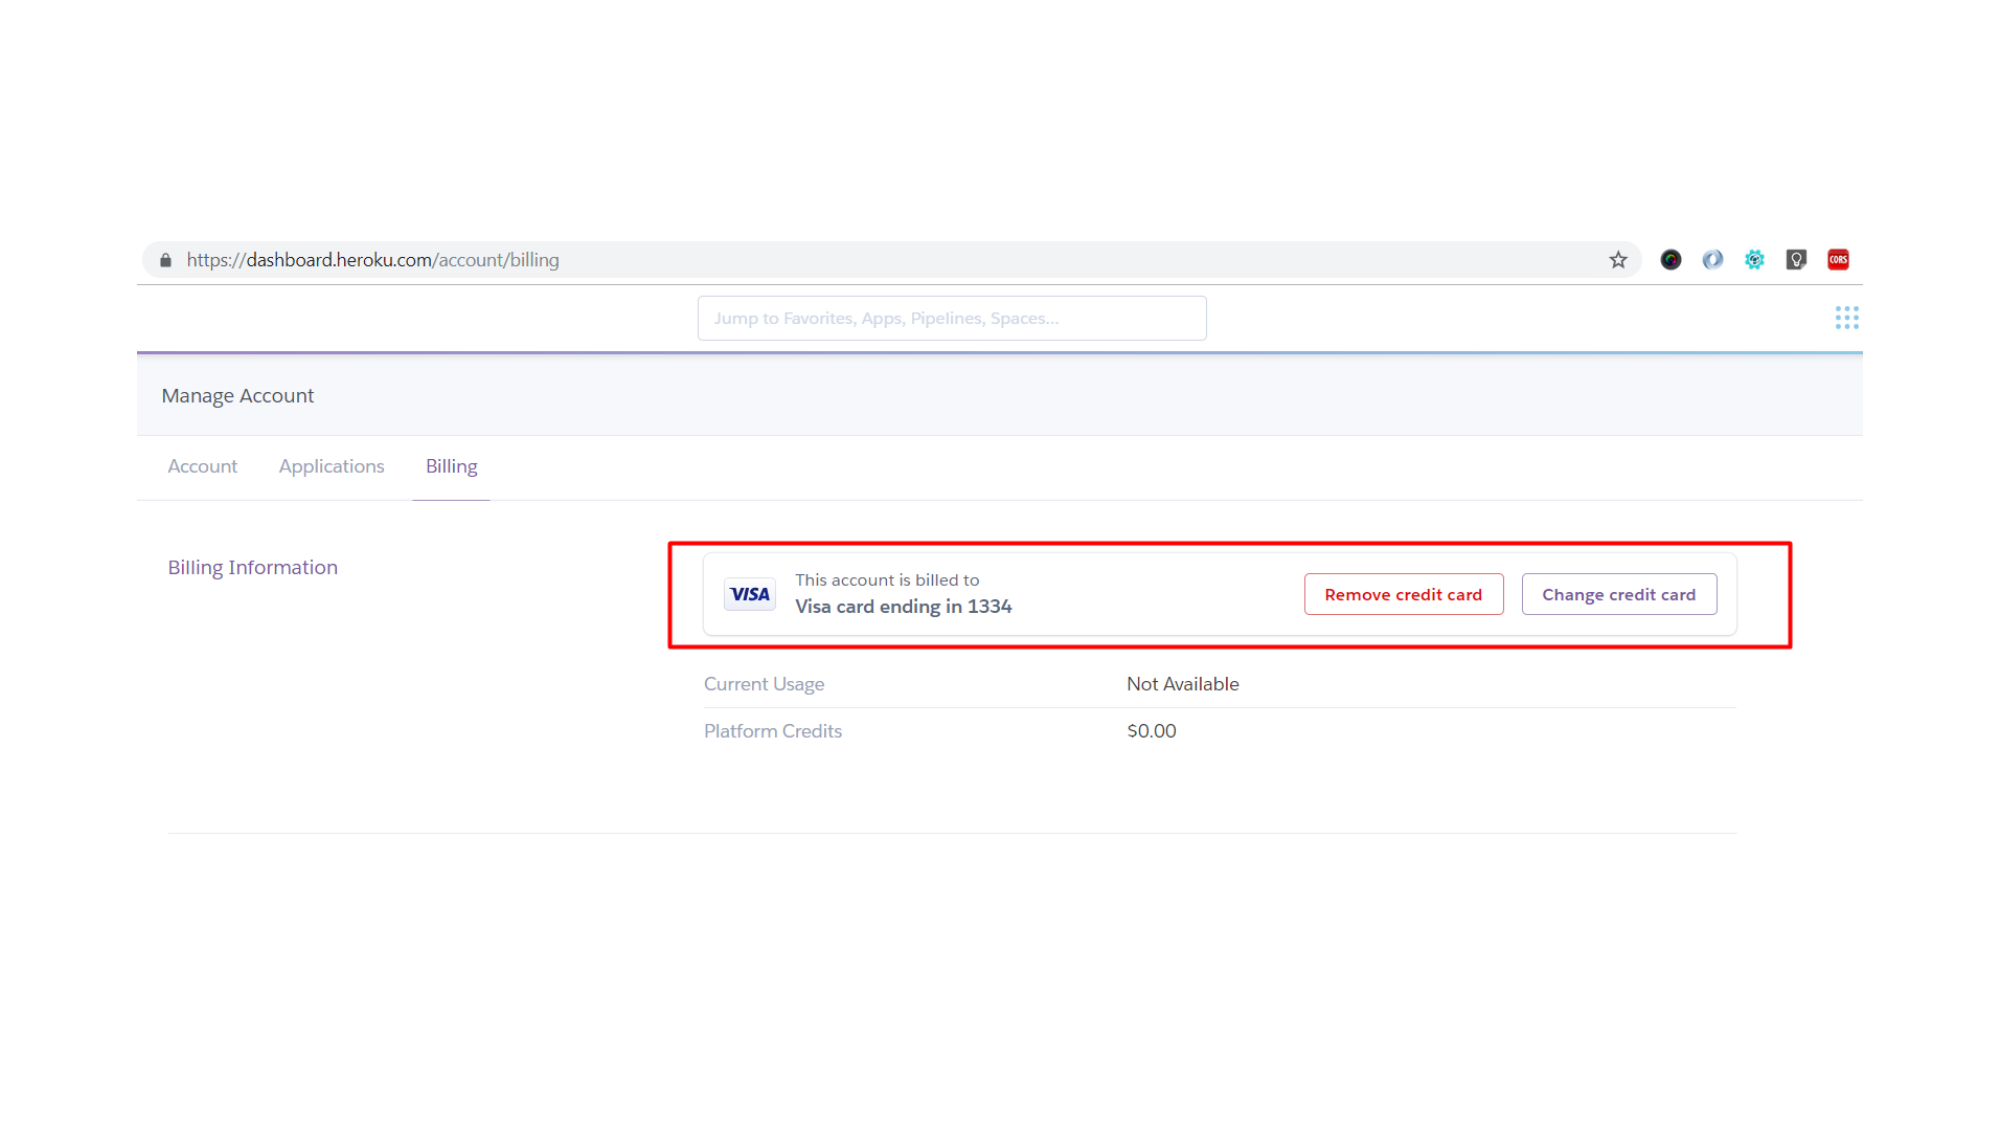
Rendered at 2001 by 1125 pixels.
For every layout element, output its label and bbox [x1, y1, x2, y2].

list [137, 236, 1863, 836]
